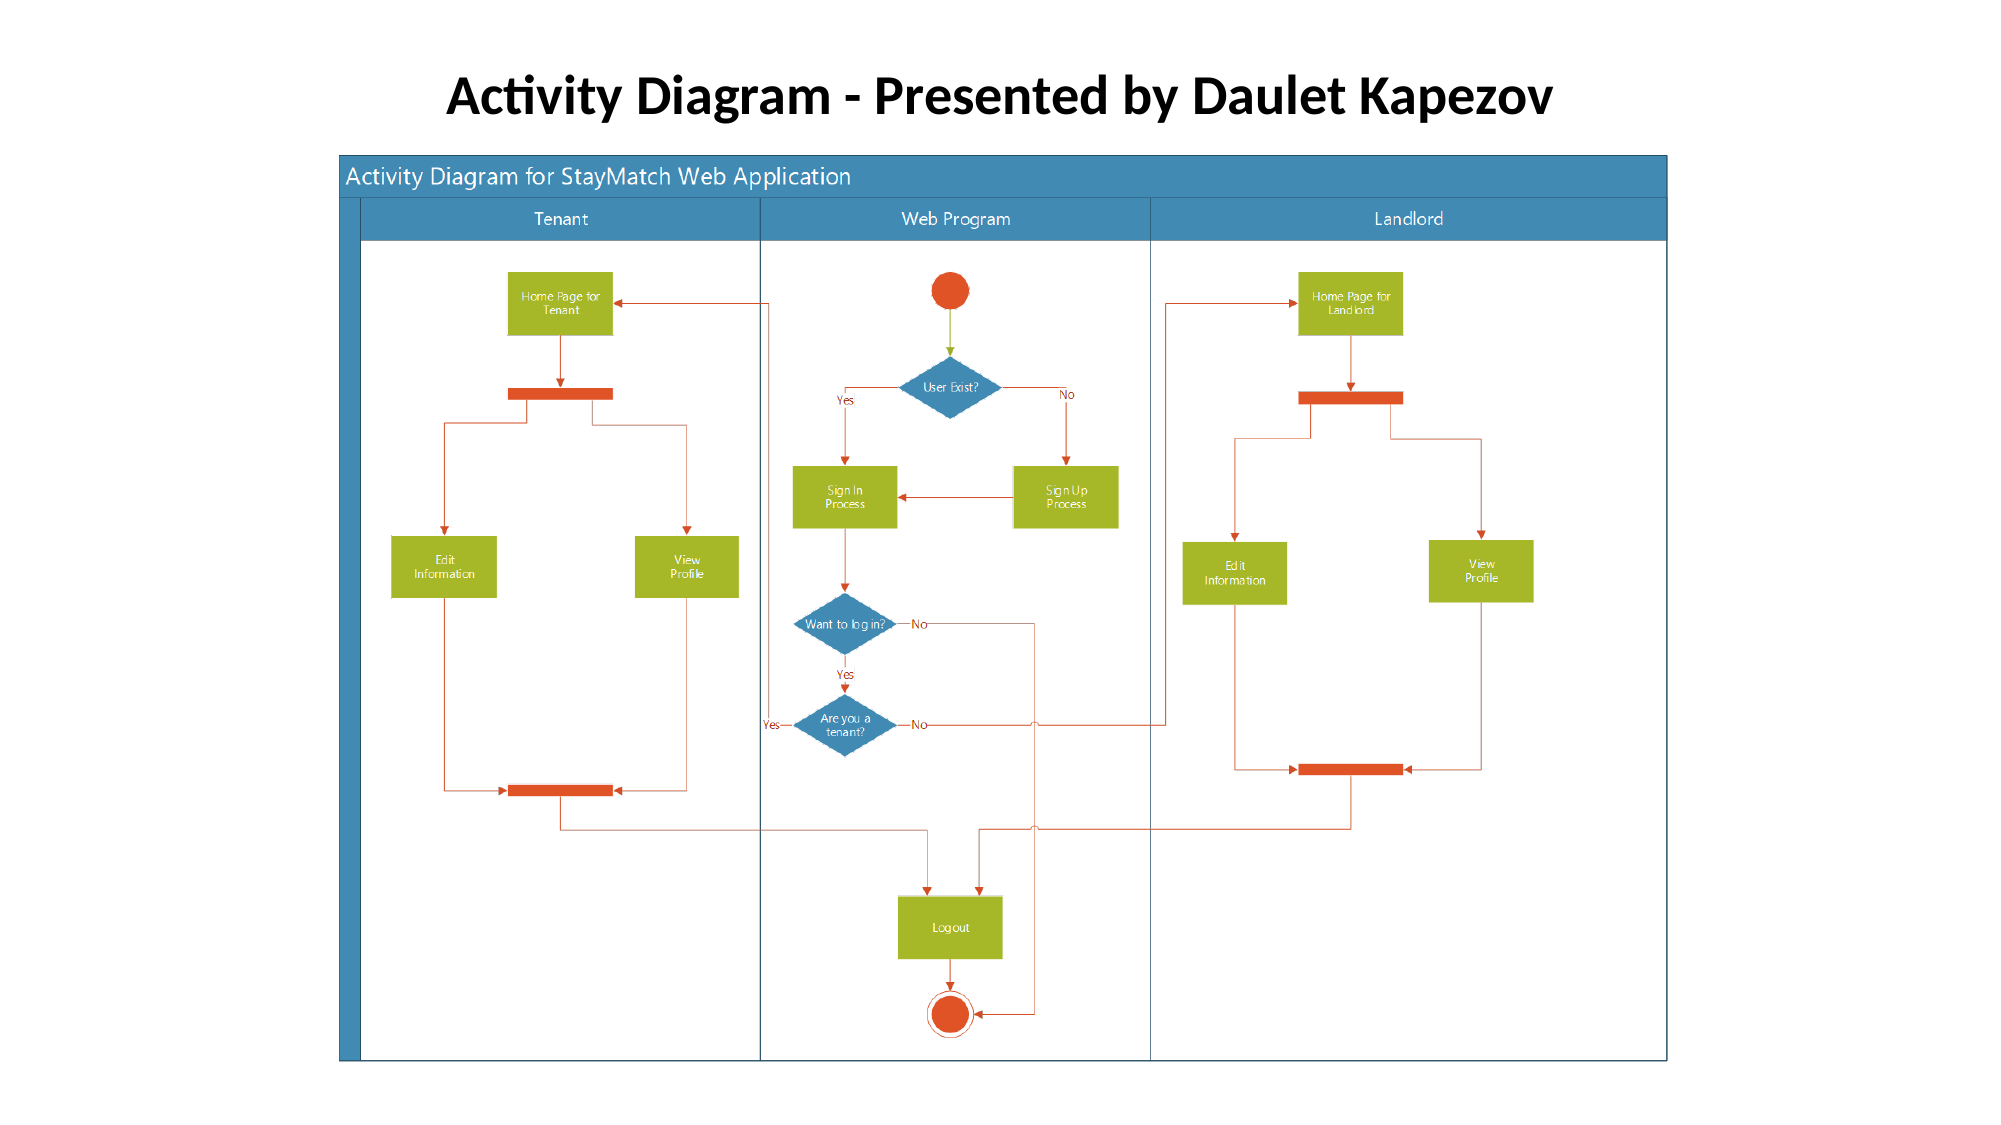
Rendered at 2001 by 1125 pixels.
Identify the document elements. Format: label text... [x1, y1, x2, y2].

title Activity Diagram - Presented by Daulet Kapezov [234, 0, 1766, 193]
picture [330, 149, 1670, 1063]
